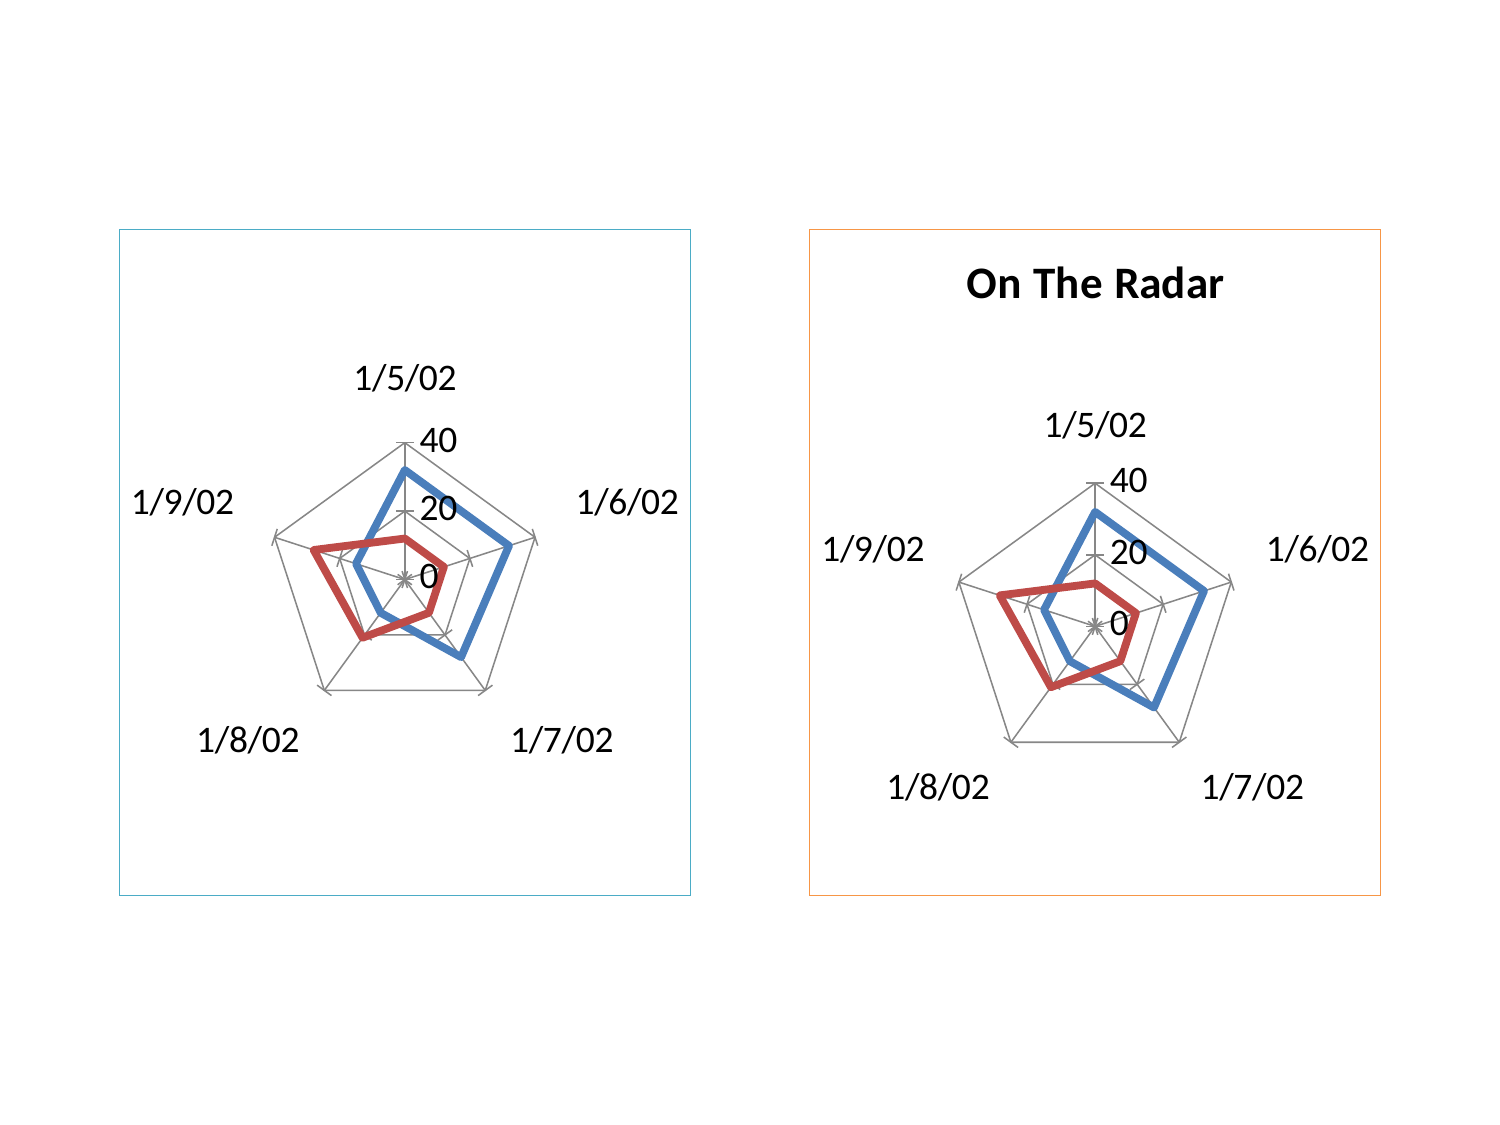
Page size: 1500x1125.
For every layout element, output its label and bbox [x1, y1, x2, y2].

chart [809, 228, 1381, 897]
chart [119, 228, 691, 897]
